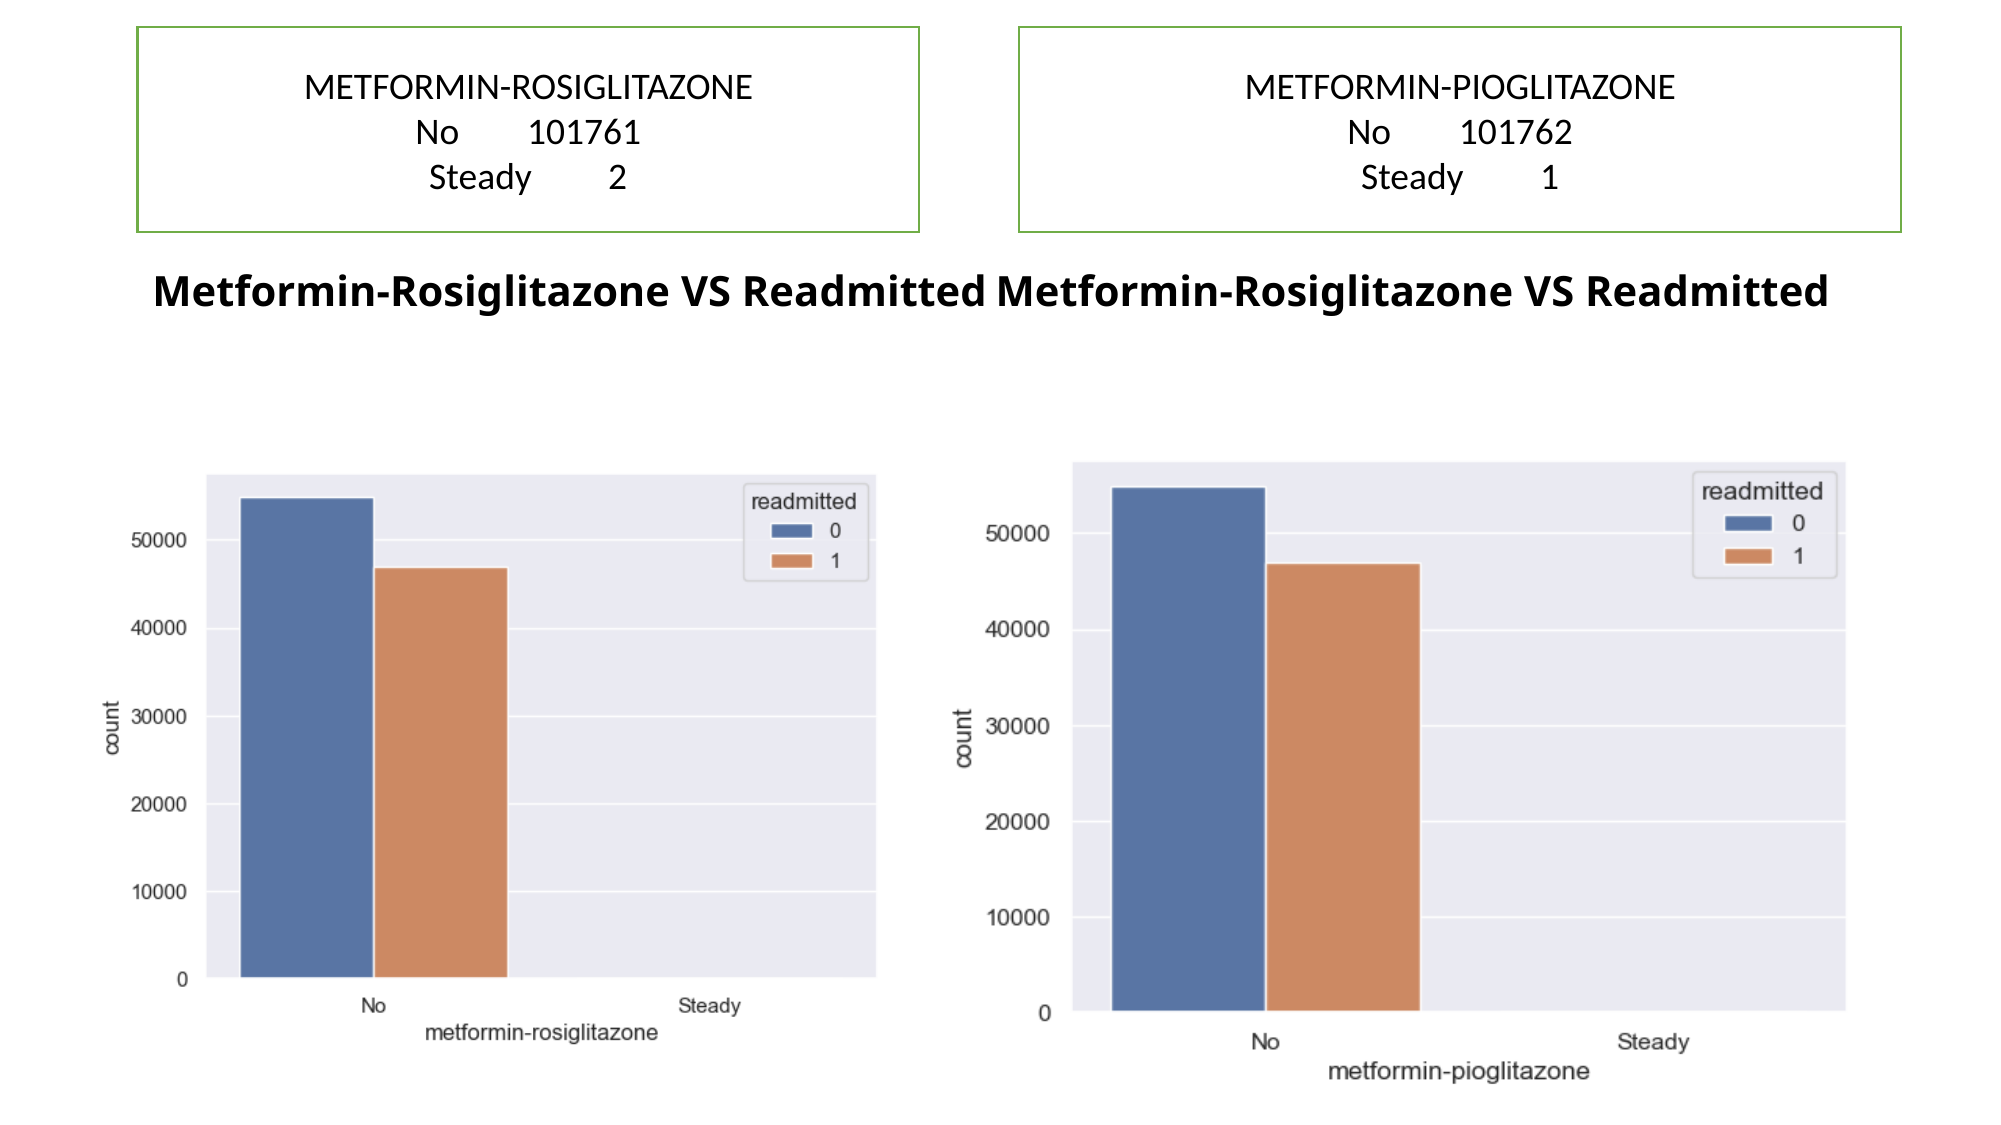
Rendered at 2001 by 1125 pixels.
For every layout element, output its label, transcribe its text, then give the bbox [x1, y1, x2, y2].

picture [89, 460, 891, 1058]
text_box Metformin-Rosiglitazone VS Readmitted [980, 183, 1863, 402]
picture [937, 446, 1863, 1099]
title Metformin-Rosiglitazone VS Readmitted [137, 183, 980, 402]
text_box METFORMIN-PIOGLITAZONE No 101762 Steady 1 [1018, 26, 1902, 233]
text_box METFORMIN-ROSIGLITAZONE No 101761 Steady 2 [136, 26, 920, 233]
